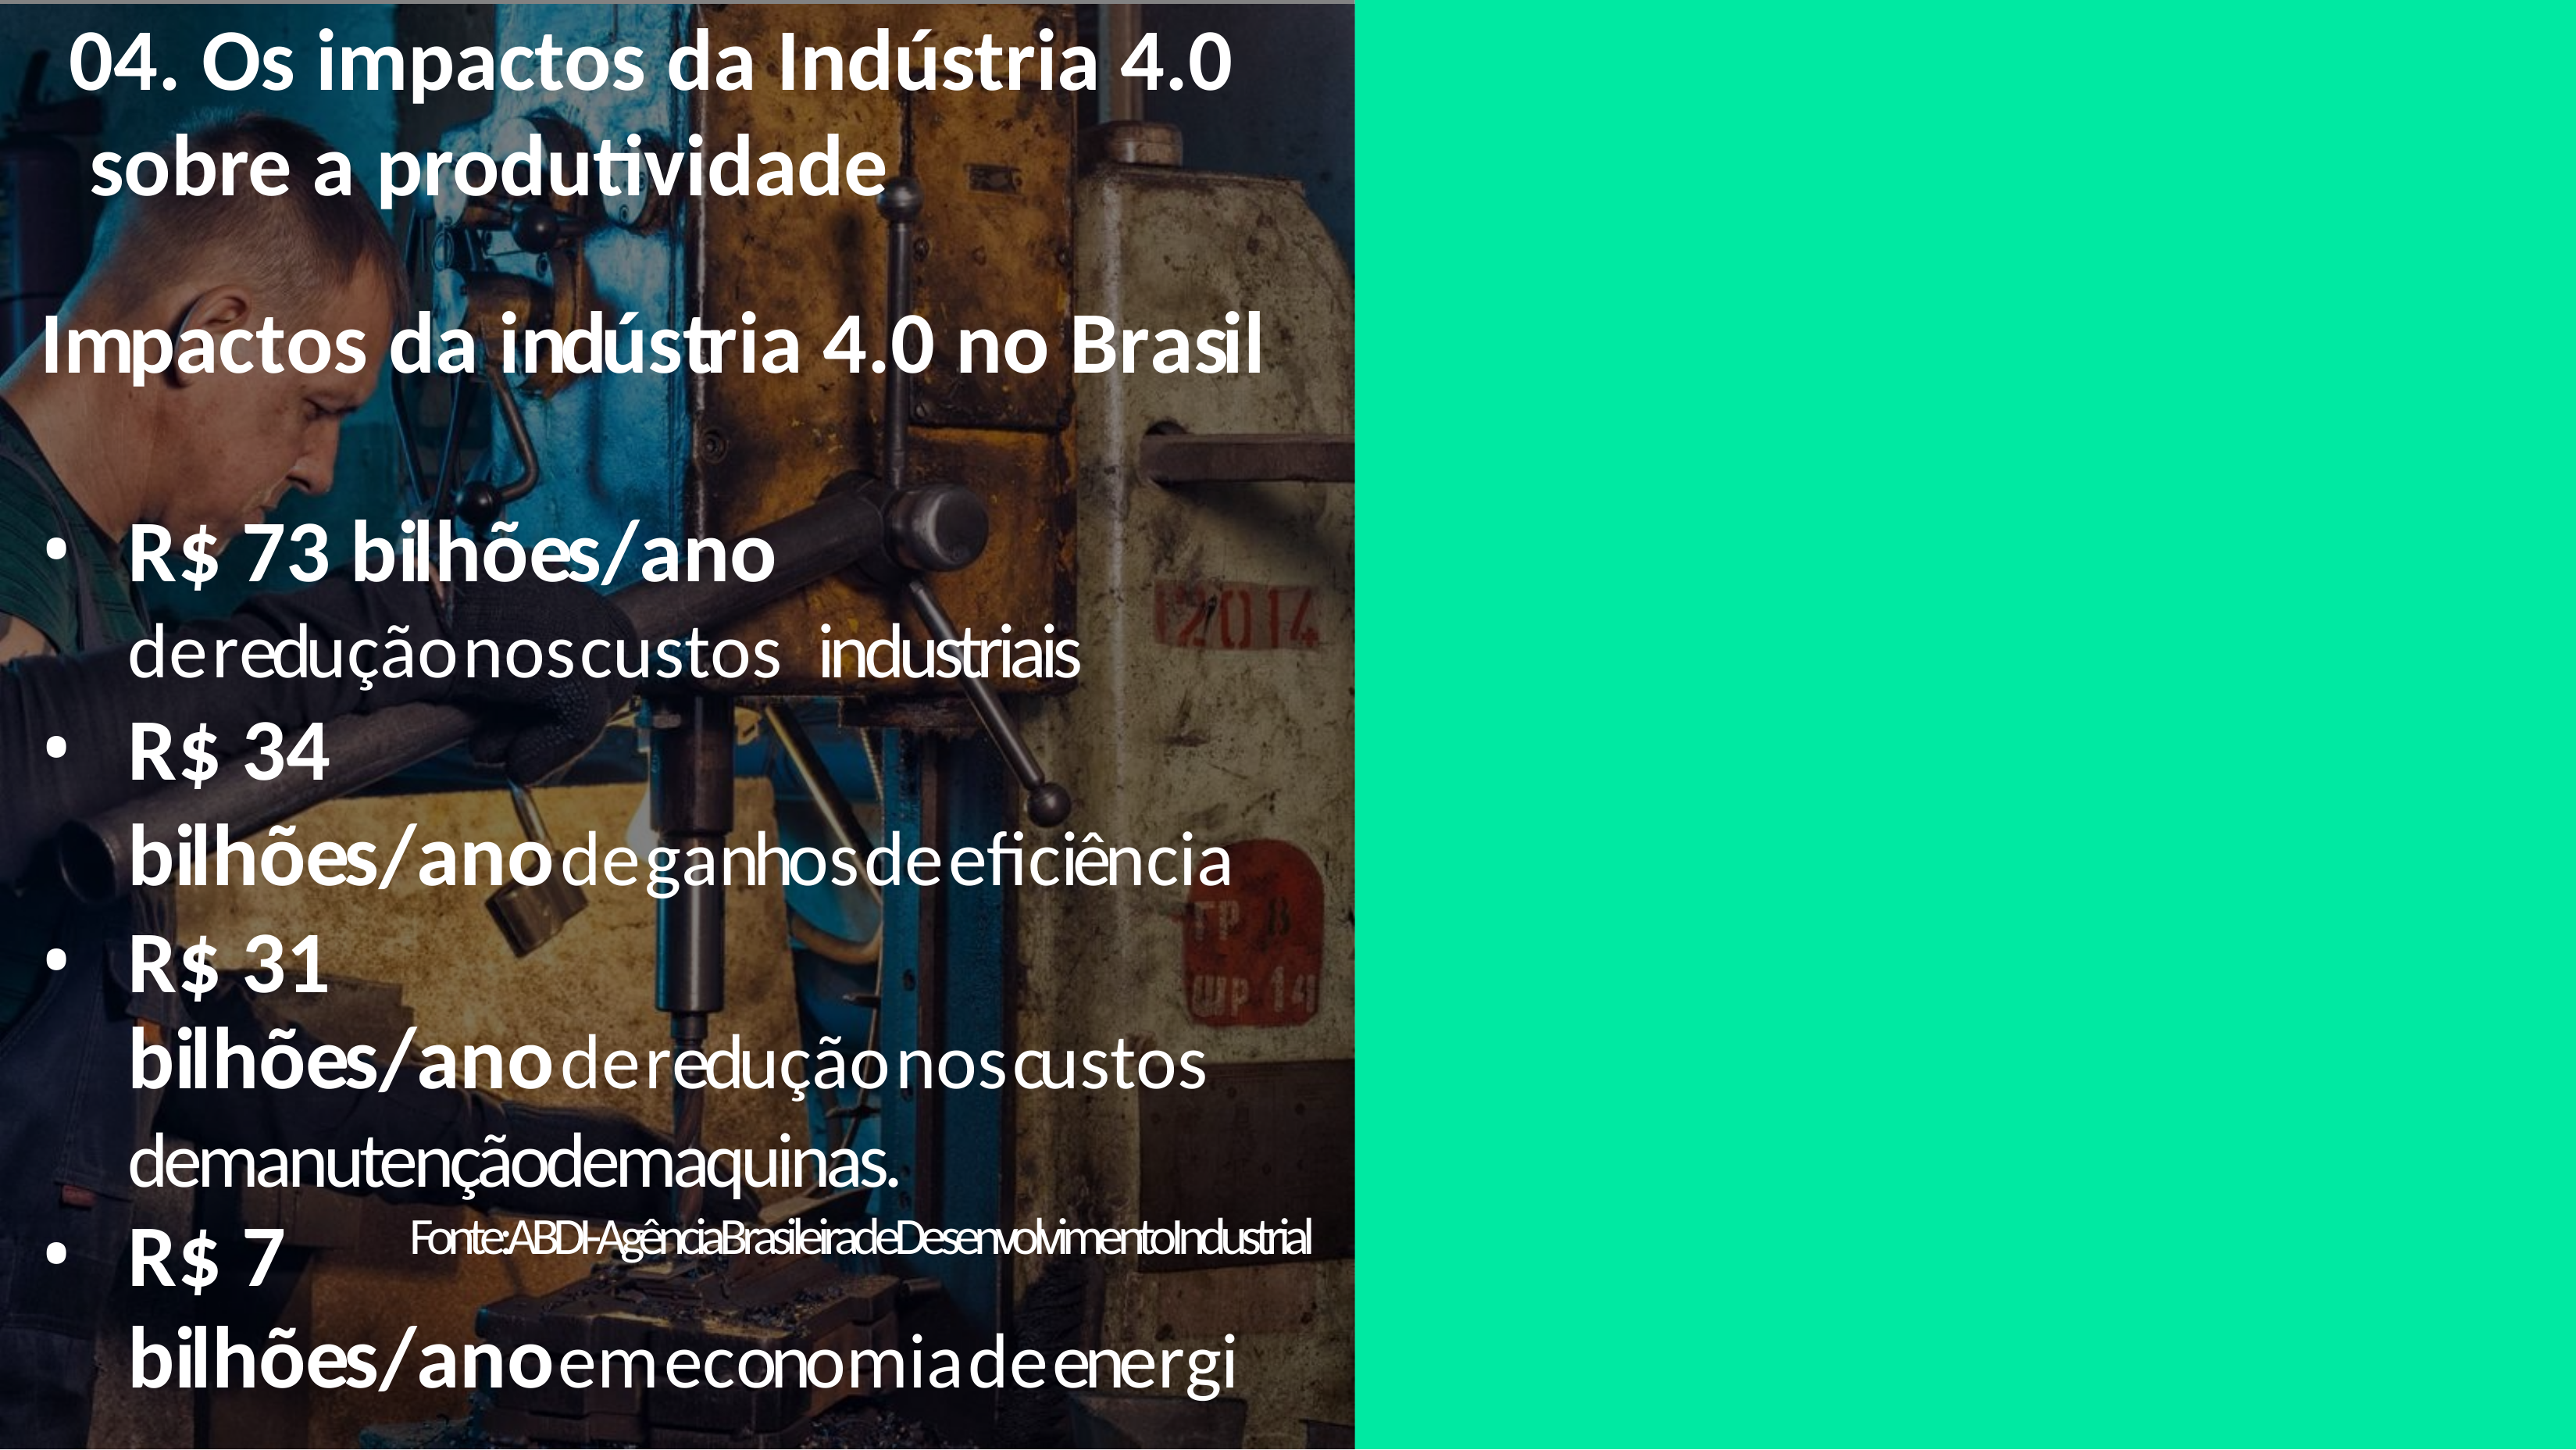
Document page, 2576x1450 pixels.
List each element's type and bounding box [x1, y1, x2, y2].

text_box [0, 0, 2576, 1450]
